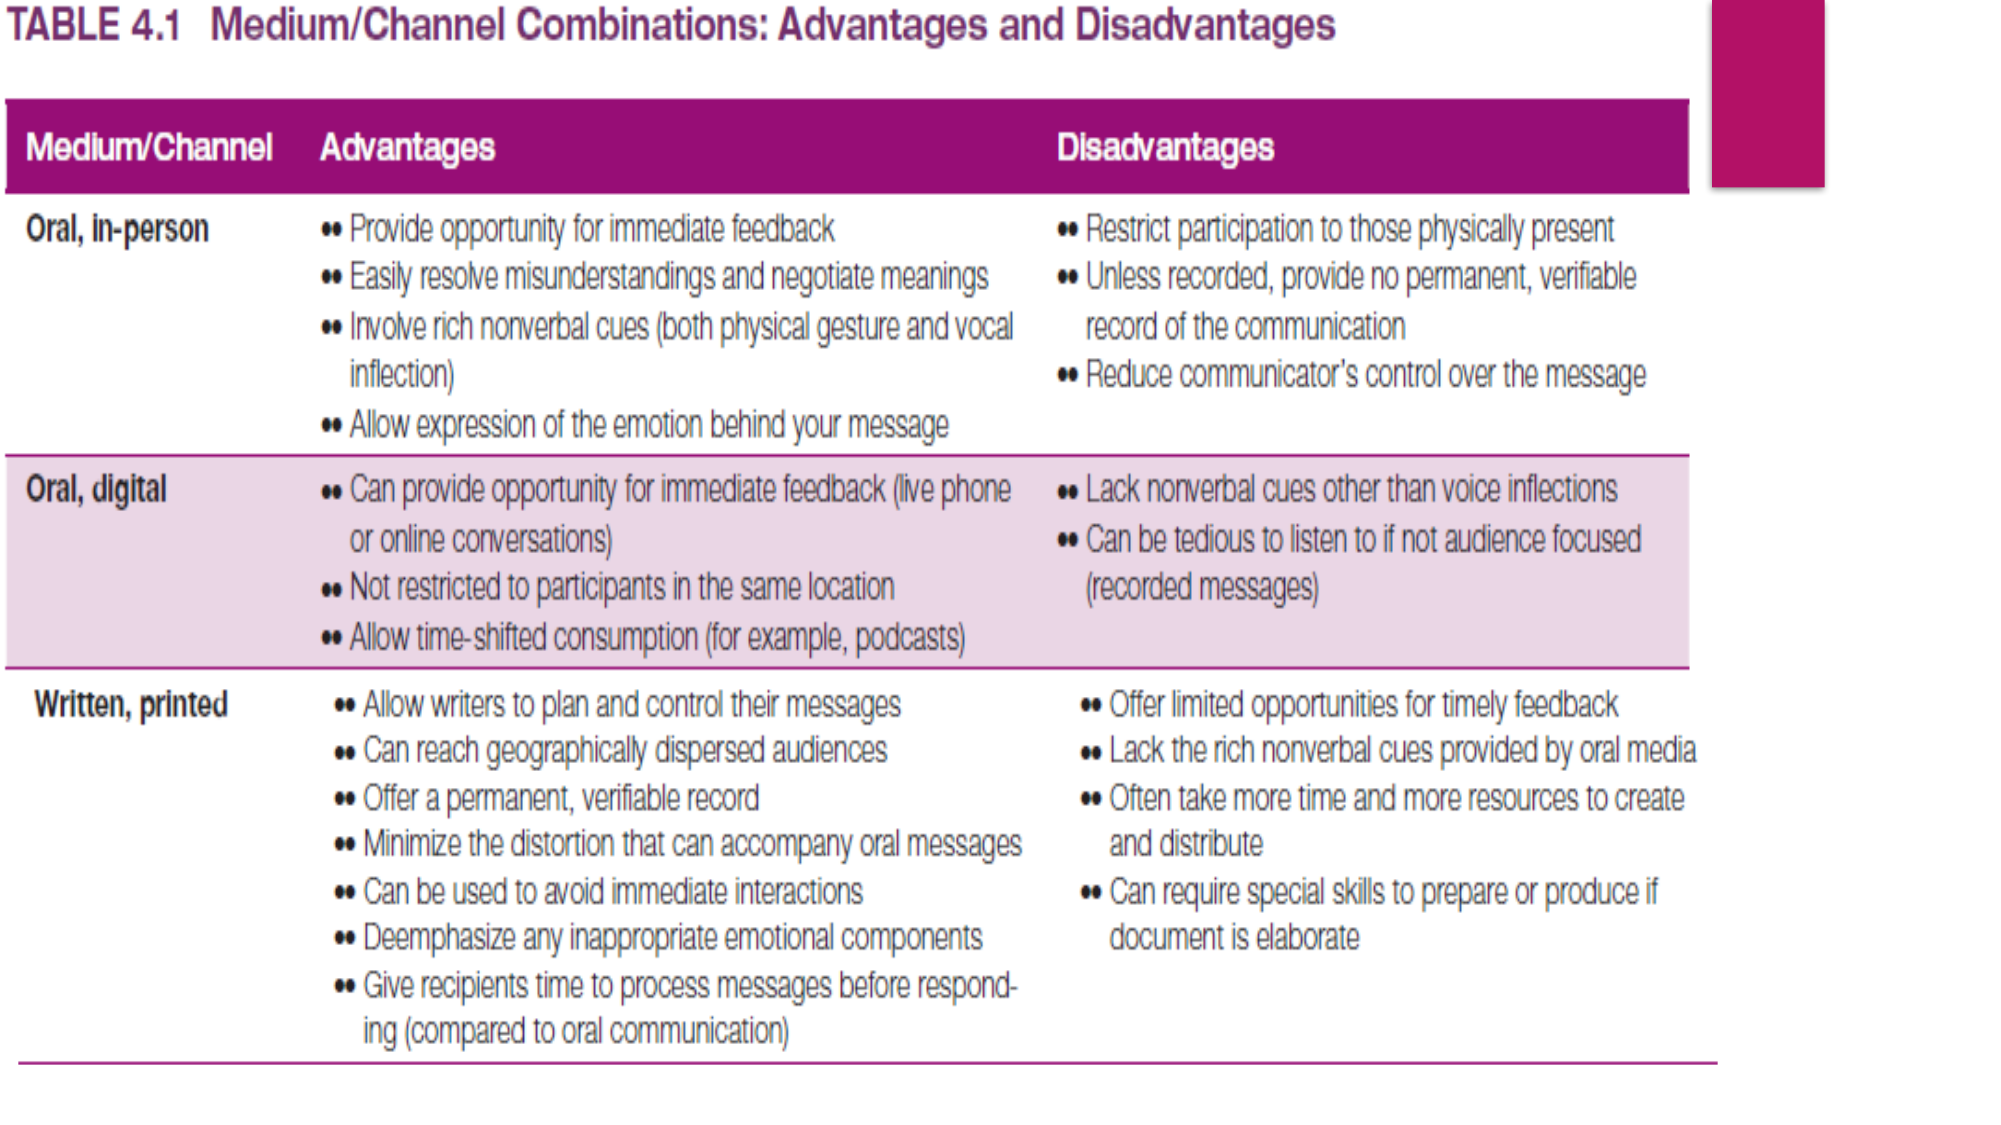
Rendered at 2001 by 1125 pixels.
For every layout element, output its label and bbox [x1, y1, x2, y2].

picture [0, 0, 1719, 1065]
